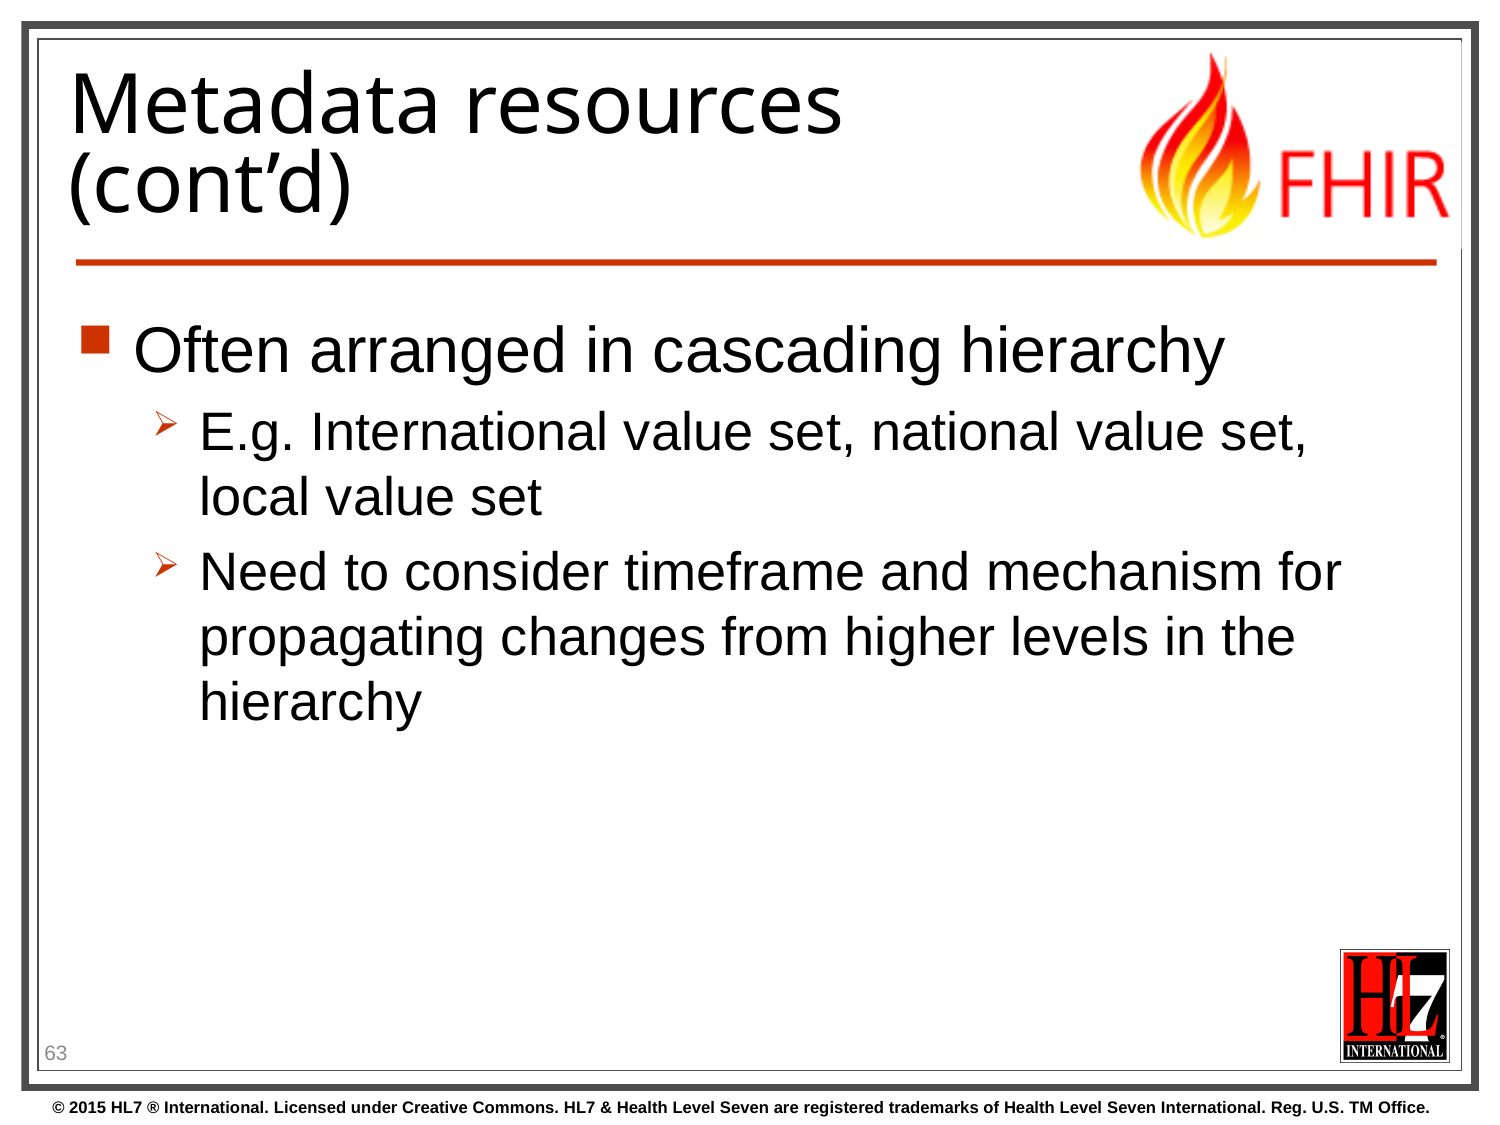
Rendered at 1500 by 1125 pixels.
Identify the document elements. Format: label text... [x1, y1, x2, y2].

list Often arranged in cascading hierarchy E.g. International value set, national value set, local value set Need to consider timeframe and mechanism for propagating changes from higher levels in the hierarchy [62, 299, 1438, 1035]
slide_number 63 [29, 1034, 148, 1071]
picture [1128, 42, 1462, 249]
title Metadata resources (cont’d) [53, 54, 1128, 244]
picture [1340, 949, 1450, 1063]
